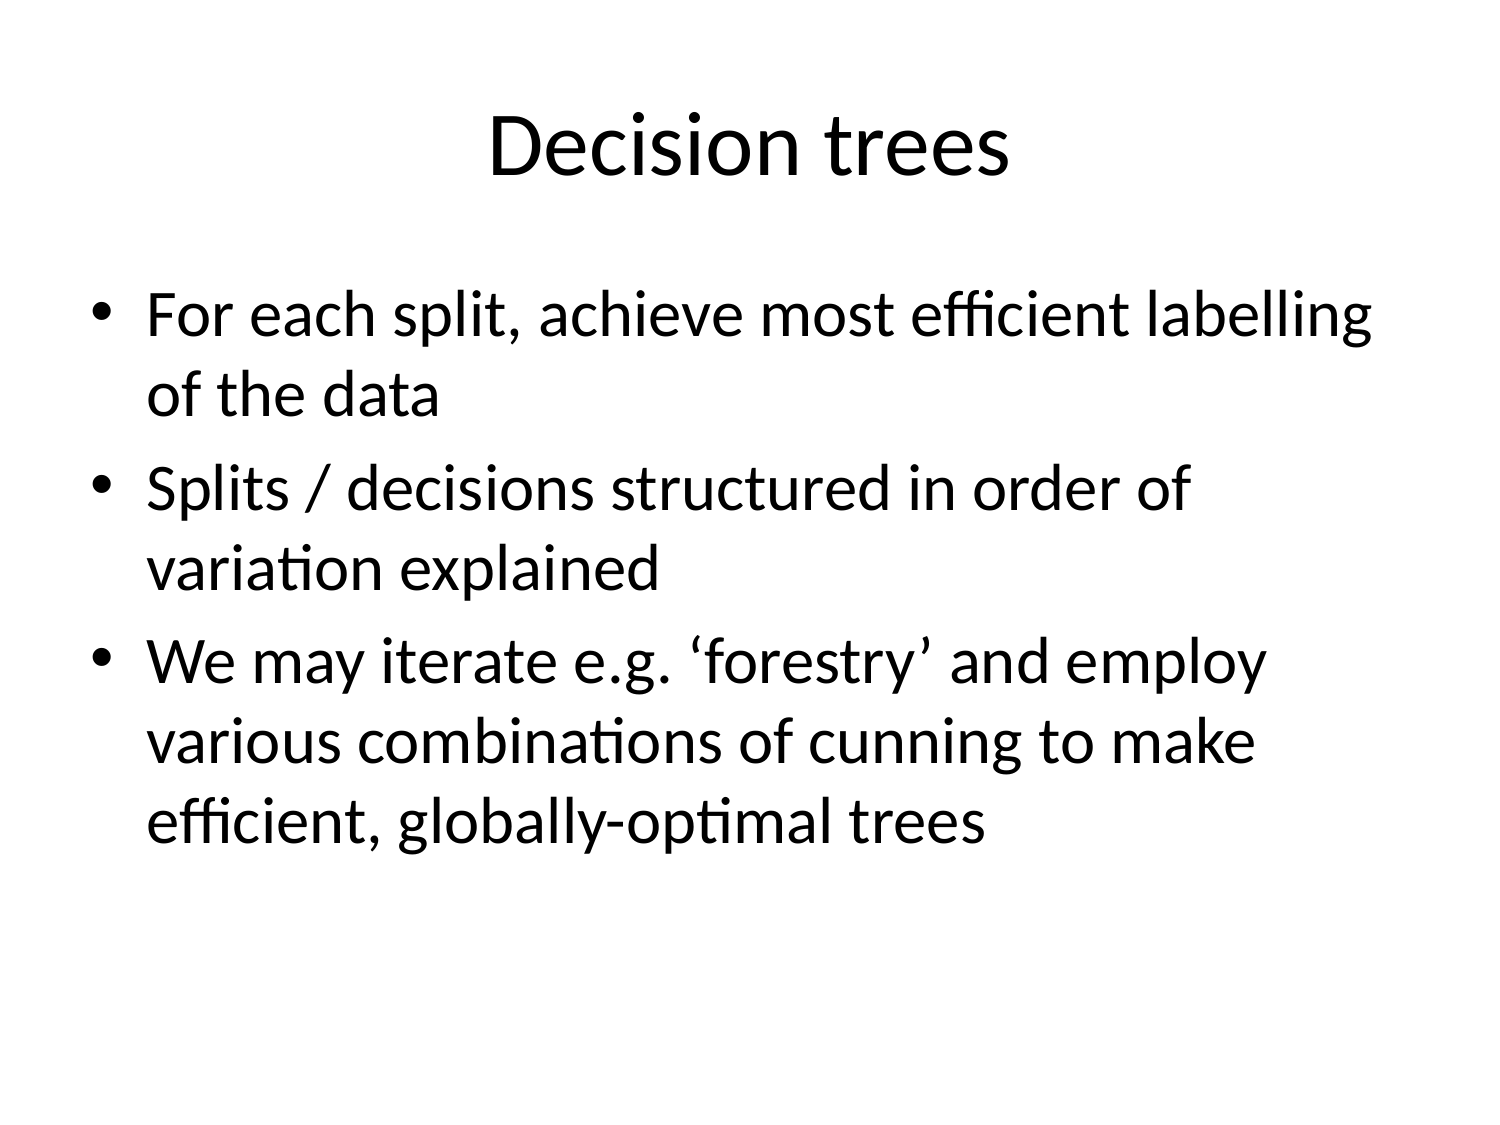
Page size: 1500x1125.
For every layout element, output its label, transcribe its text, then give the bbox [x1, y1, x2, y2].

title Decision trees [75, 45, 1425, 233]
list For each split, achieve most efficient labelling of the data Splits / decisions structured in order of variation explained We may iterate e.g. ‘forestry’ and employ various combinations of cunning to make efficient, globally-optimal trees [75, 262, 1425, 1005]
